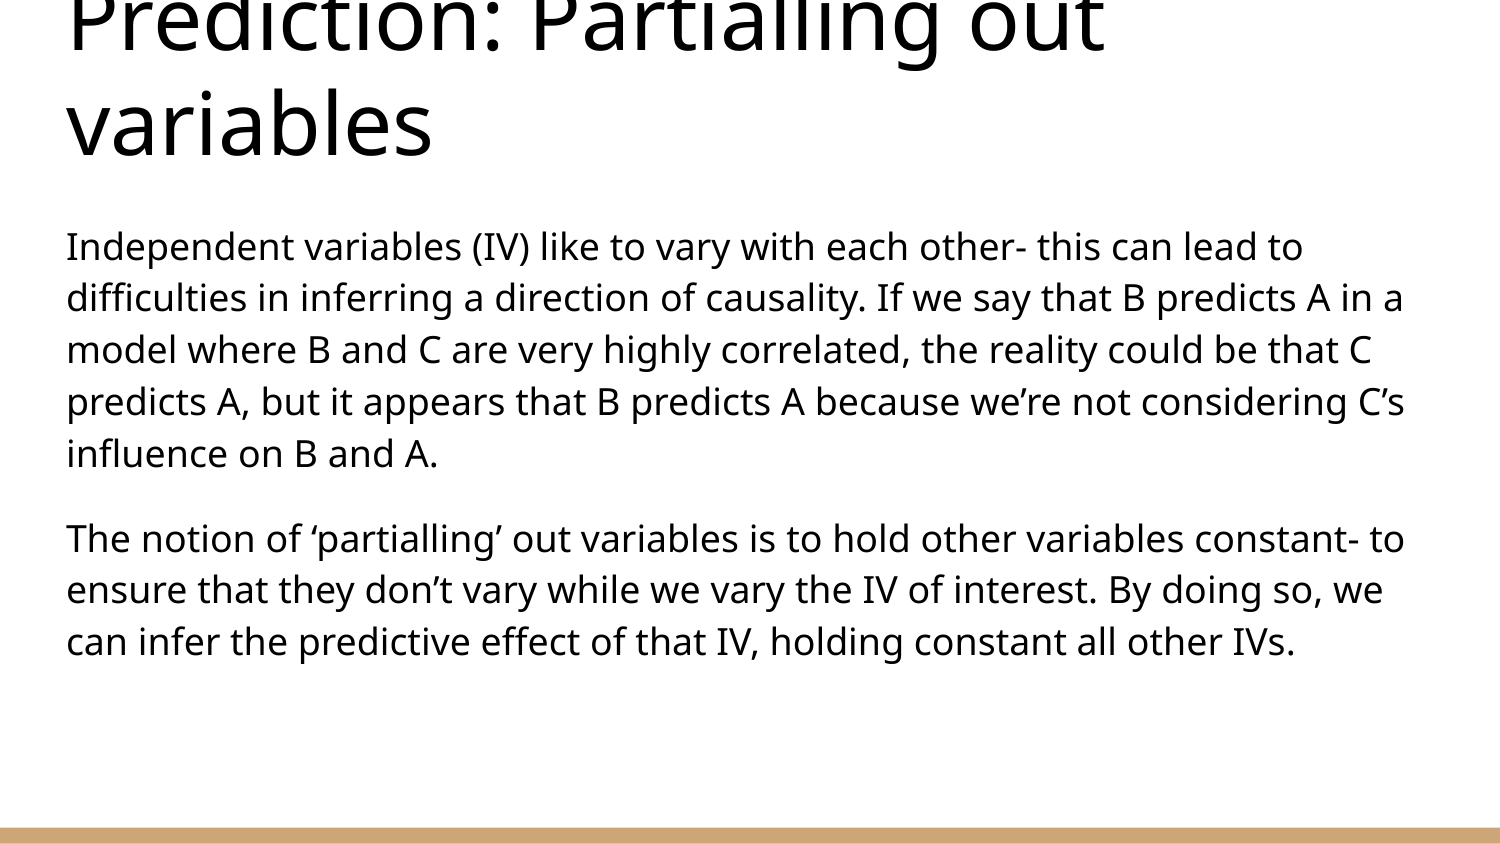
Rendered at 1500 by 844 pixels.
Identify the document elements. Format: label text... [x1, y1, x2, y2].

title Prediction: Partialling out variables [51, 51, 1449, 189]
list Independent variables (IV) like to vary with each other- this can lead to difficulties in inferring a direction of causality. If we say that B predicts A in a model where B and C are very highly correlated, the reality could be that C predicts A, but it appears that B predicts A because we’re not considering C’s influence on B and A. The notion of ‘partialling’ out variables is to hold other variables constant- to ensure that they don’t vary while we vary the IV of interest. By doing so, we can infer the predictive effect of that IV, holding constant all other IVs. [51, 200, 1449, 752]
